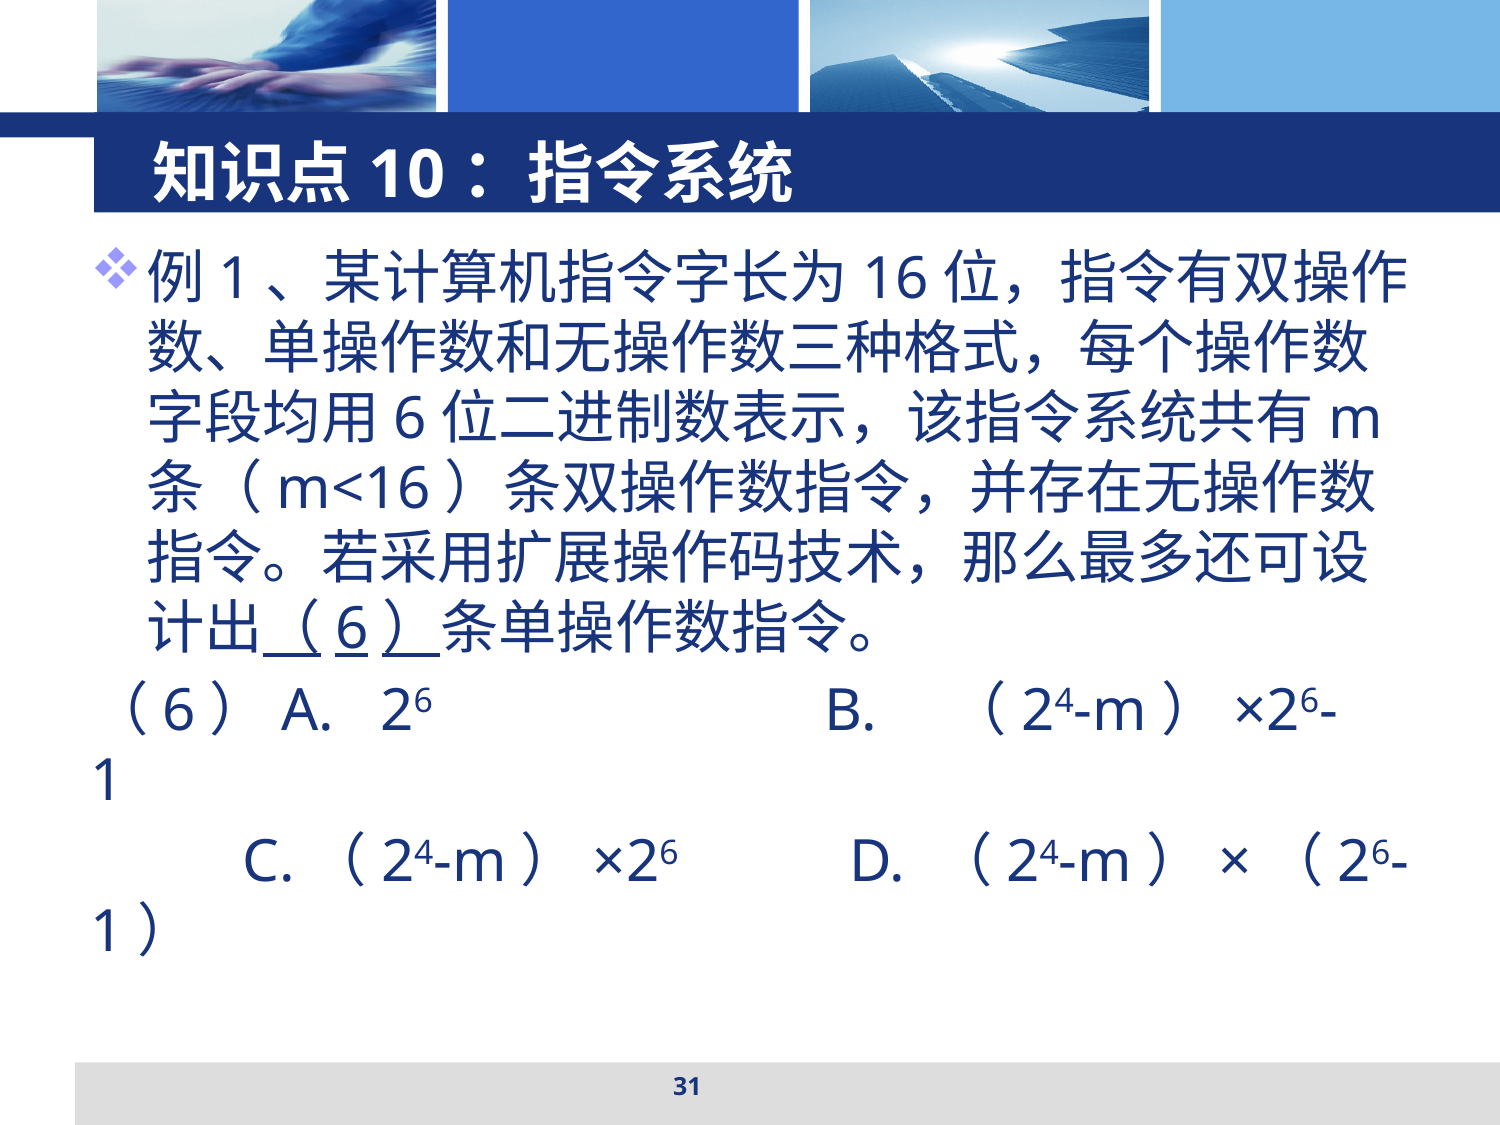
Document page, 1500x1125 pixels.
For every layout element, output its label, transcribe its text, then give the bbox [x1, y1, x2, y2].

title 知识点10：指令系统 [137, 125, 1488, 218]
list 例1、某计算机指令字长为16位，指令有双操作数、单操作数和无操作数三种格式，每个操作数字段均用6位二进制数表示，该指令系统共有m条（m<16）条双操作数指令，并存在无操作数指令。若采用扩展操作码技术，那么最多还可设计出（6）条单操作数指令。 （6）A. 26 B. （24-m）×26-1 C.（24-m）×26 D. （24-m）×（26-1） [75, 232, 1425, 1034]
slide_number 31 [512, 1062, 863, 1116]
picture [97, 1, 437, 112]
picture [810, 1, 1150, 112]
